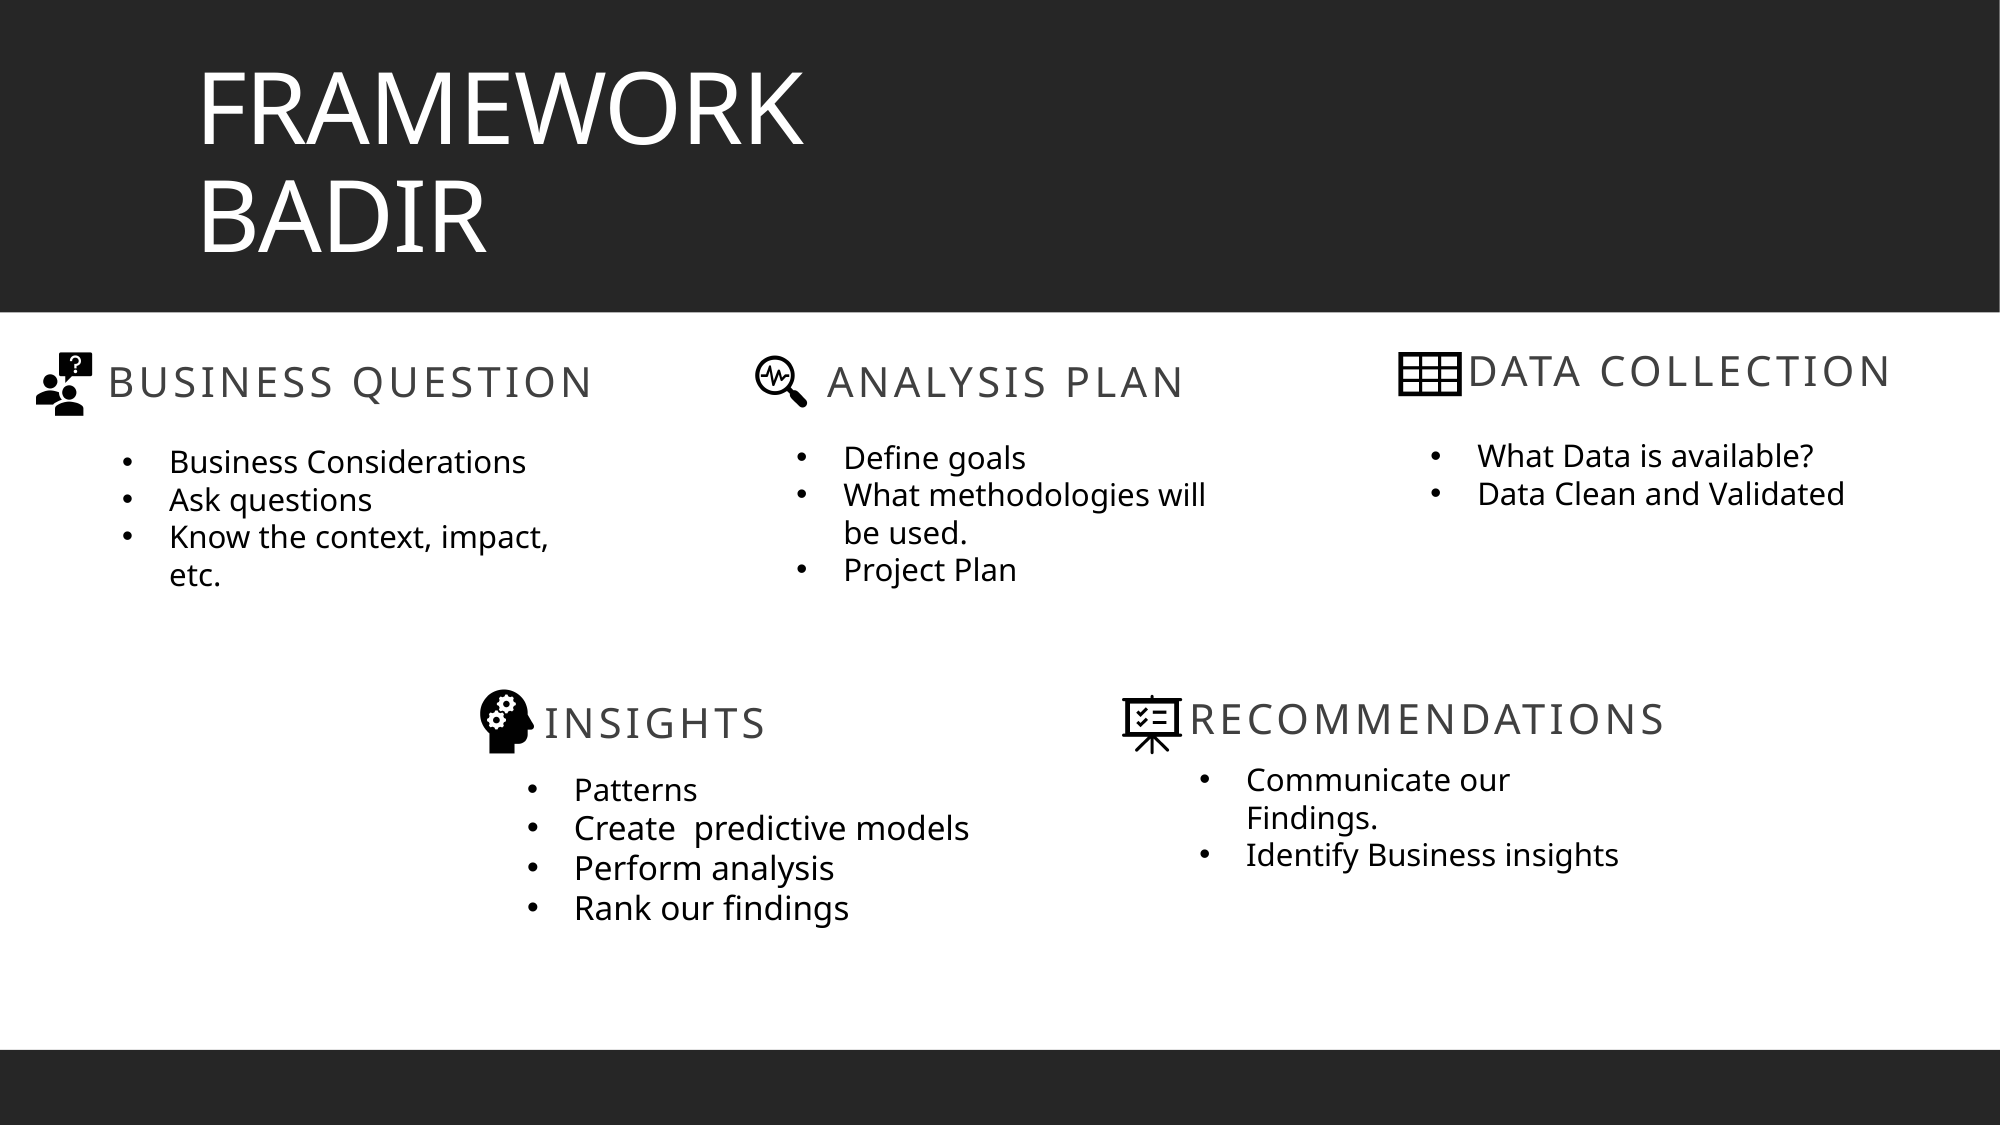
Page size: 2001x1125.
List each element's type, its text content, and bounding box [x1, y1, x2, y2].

picture [25, 346, 102, 423]
text_box Patterns Create predictive models Perform analysis Rank our findings [512, 762, 990, 1012]
text_box insights [553, 689, 1110, 767]
picture [750, 350, 814, 414]
picture [468, 684, 545, 761]
picture [1391, 335, 1468, 412]
text_box [0, 1049, 2000, 1125]
subtitle Business question [109, 348, 673, 426]
text_box What Data is available? Data Clean and Validated [1415, 429, 1893, 557]
text_box [0, 0, 2000, 314]
text_box Data collection [1474, 337, 2000, 415]
text_box recommendations [1195, 685, 1755, 763]
picture [1113, 685, 1190, 762]
text_box Communicate our Findings. Identify Business insights [1184, 753, 1662, 881]
text_box Analysis plan [827, 348, 1393, 426]
text_box Define goals What methodologies will be used. Project Plan [781, 430, 1259, 633]
text_box [0, 314, 2000, 1049]
text_box Business Considerations Ask questions Know the context, impact, etc. [107, 435, 585, 600]
title FRAMEWORK BADIR [180, 47, 1830, 285]
